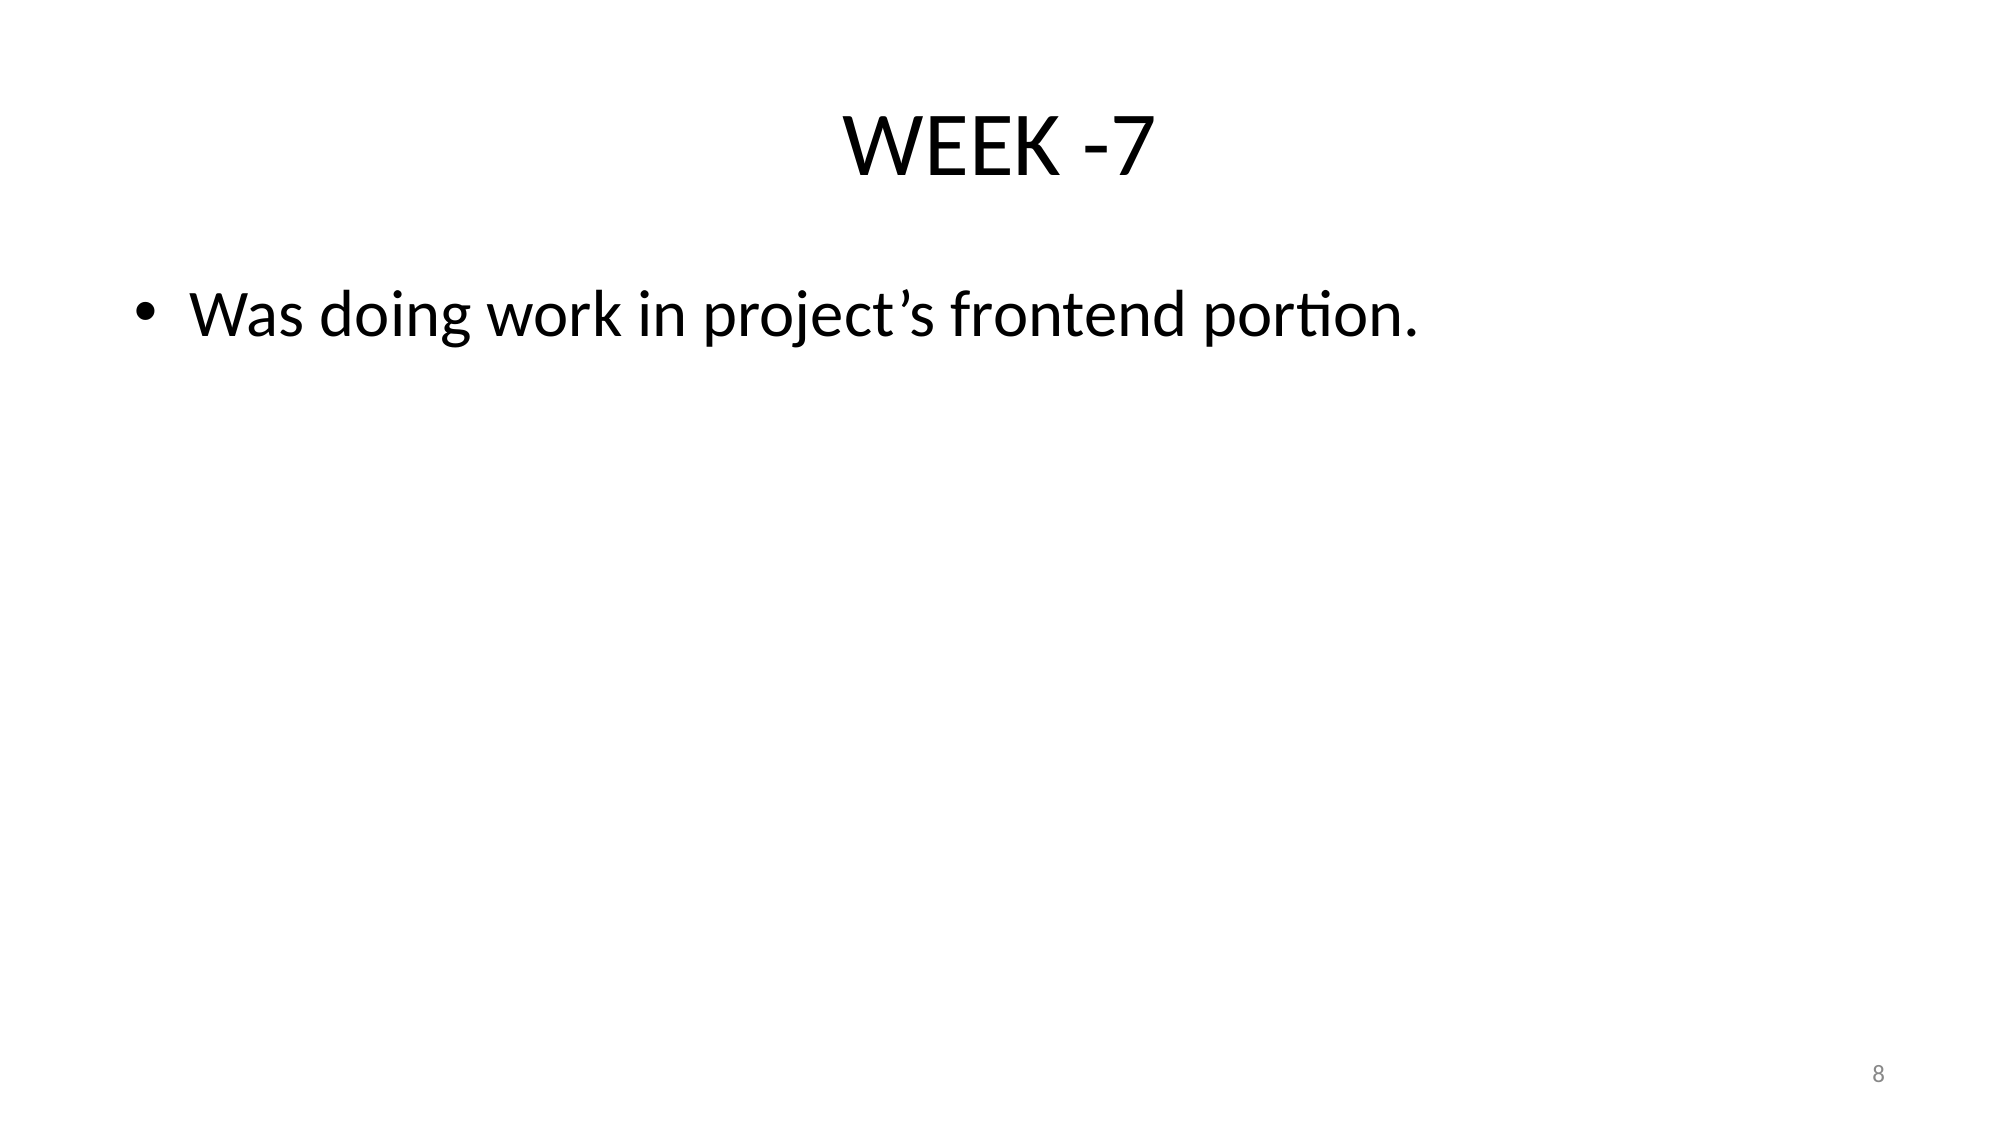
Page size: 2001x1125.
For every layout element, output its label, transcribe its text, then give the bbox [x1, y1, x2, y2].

list Was doing work in project’s frontend portion. [99, 262, 1900, 1005]
slide_number 8 [1433, 1042, 1900, 1103]
title WEEK -7 [99, 45, 1900, 233]
